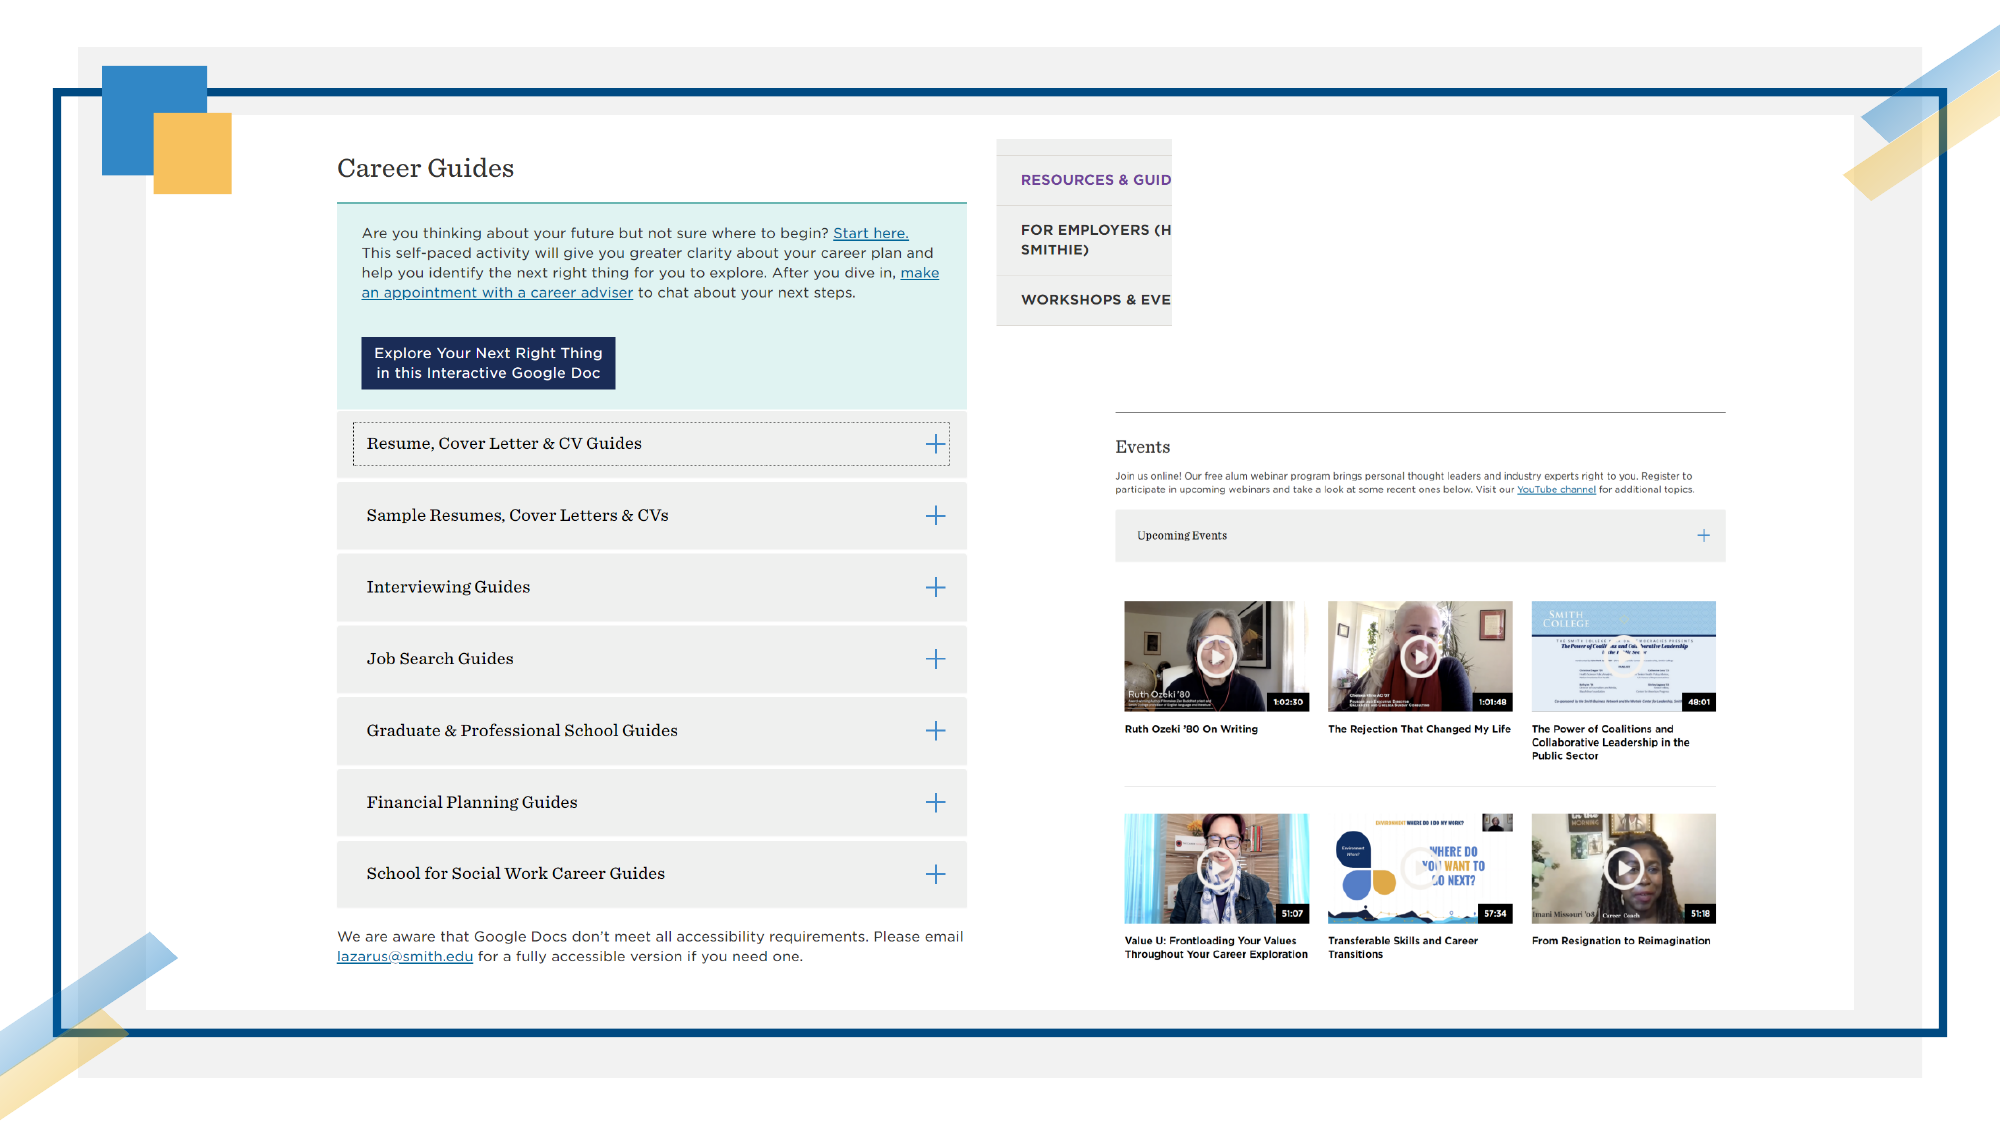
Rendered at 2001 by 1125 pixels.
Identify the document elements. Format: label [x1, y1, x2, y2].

picture [269, 139, 1896, 986]
text_box [0, 0, 2000, 1125]
